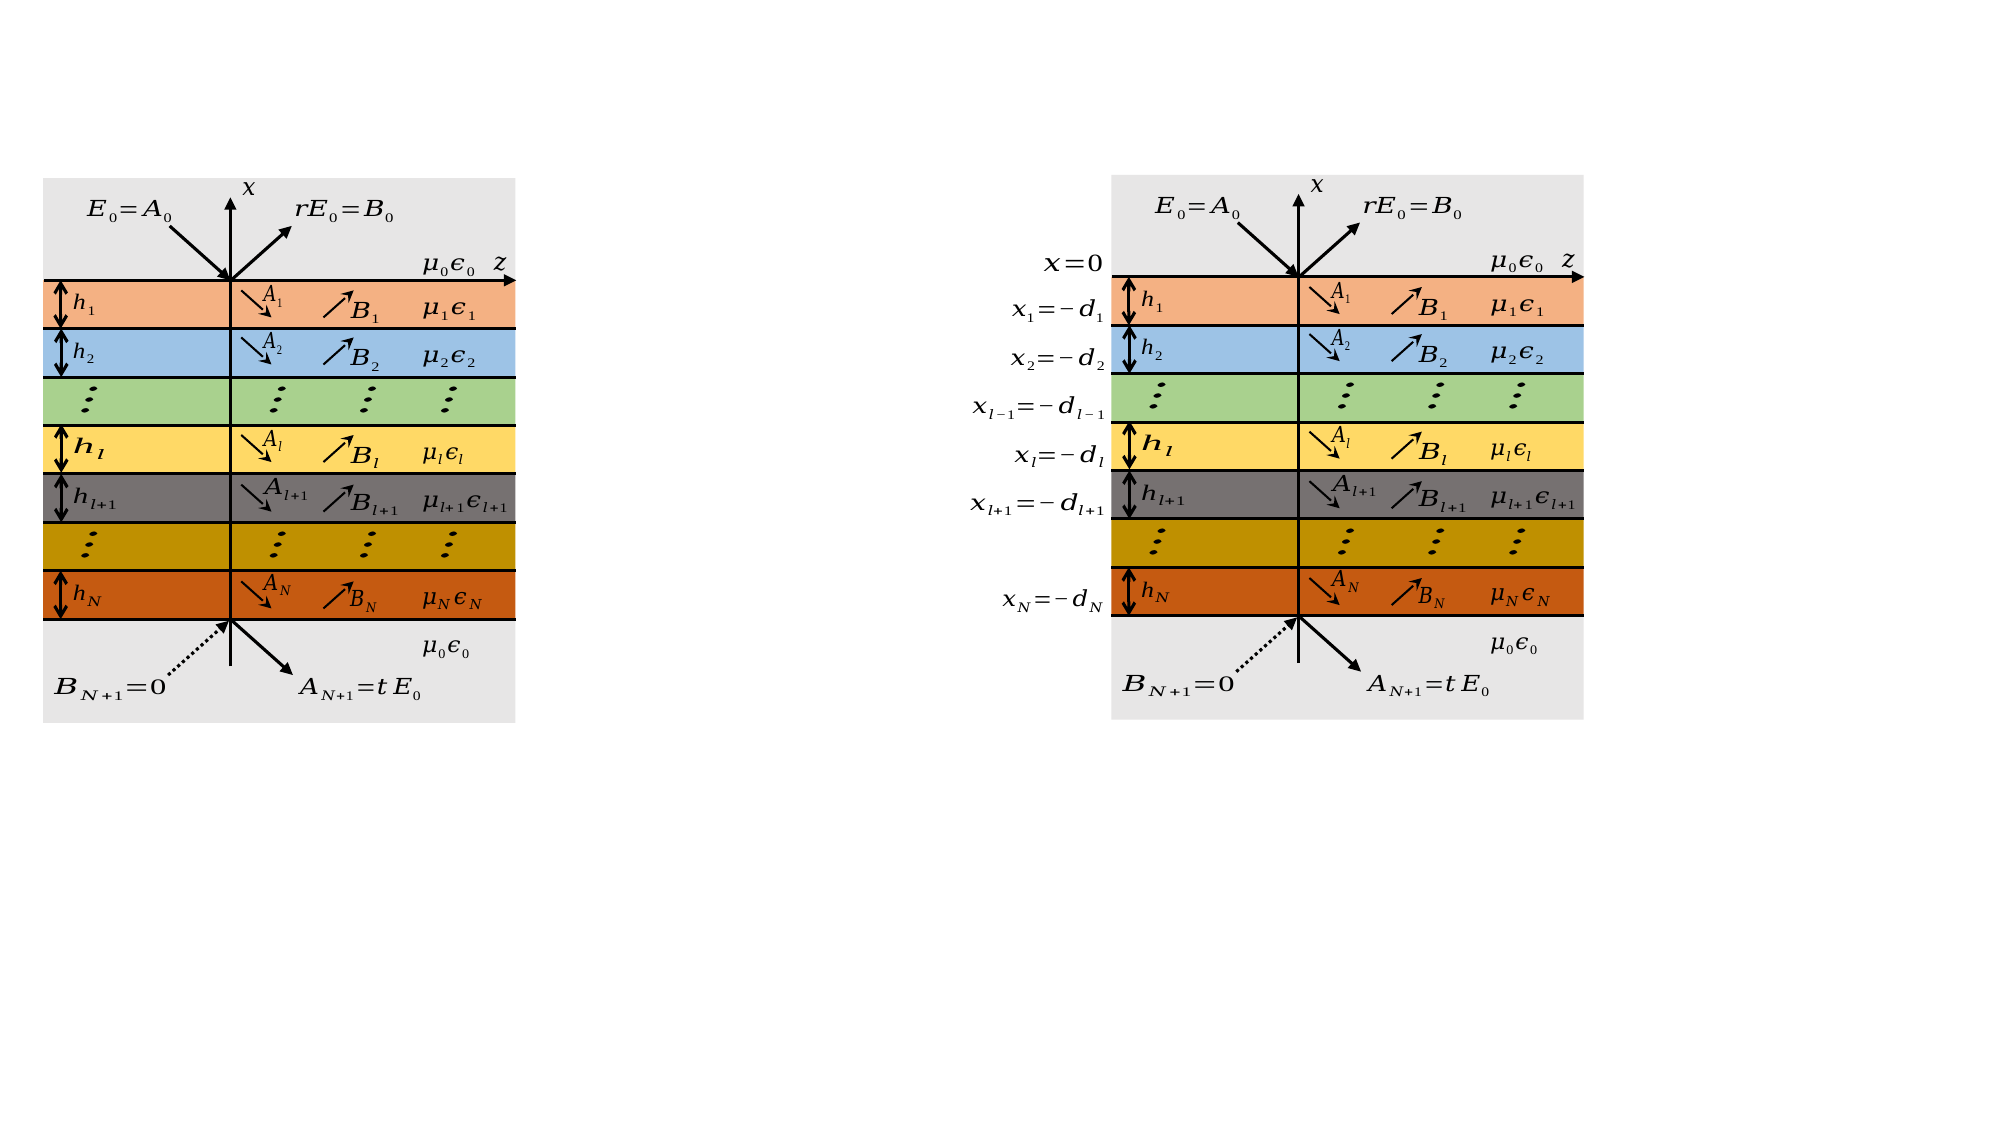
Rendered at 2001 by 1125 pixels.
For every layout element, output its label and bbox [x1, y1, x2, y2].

text_box [43, 173, 517, 723]
text_box [968, 170, 1585, 720]
